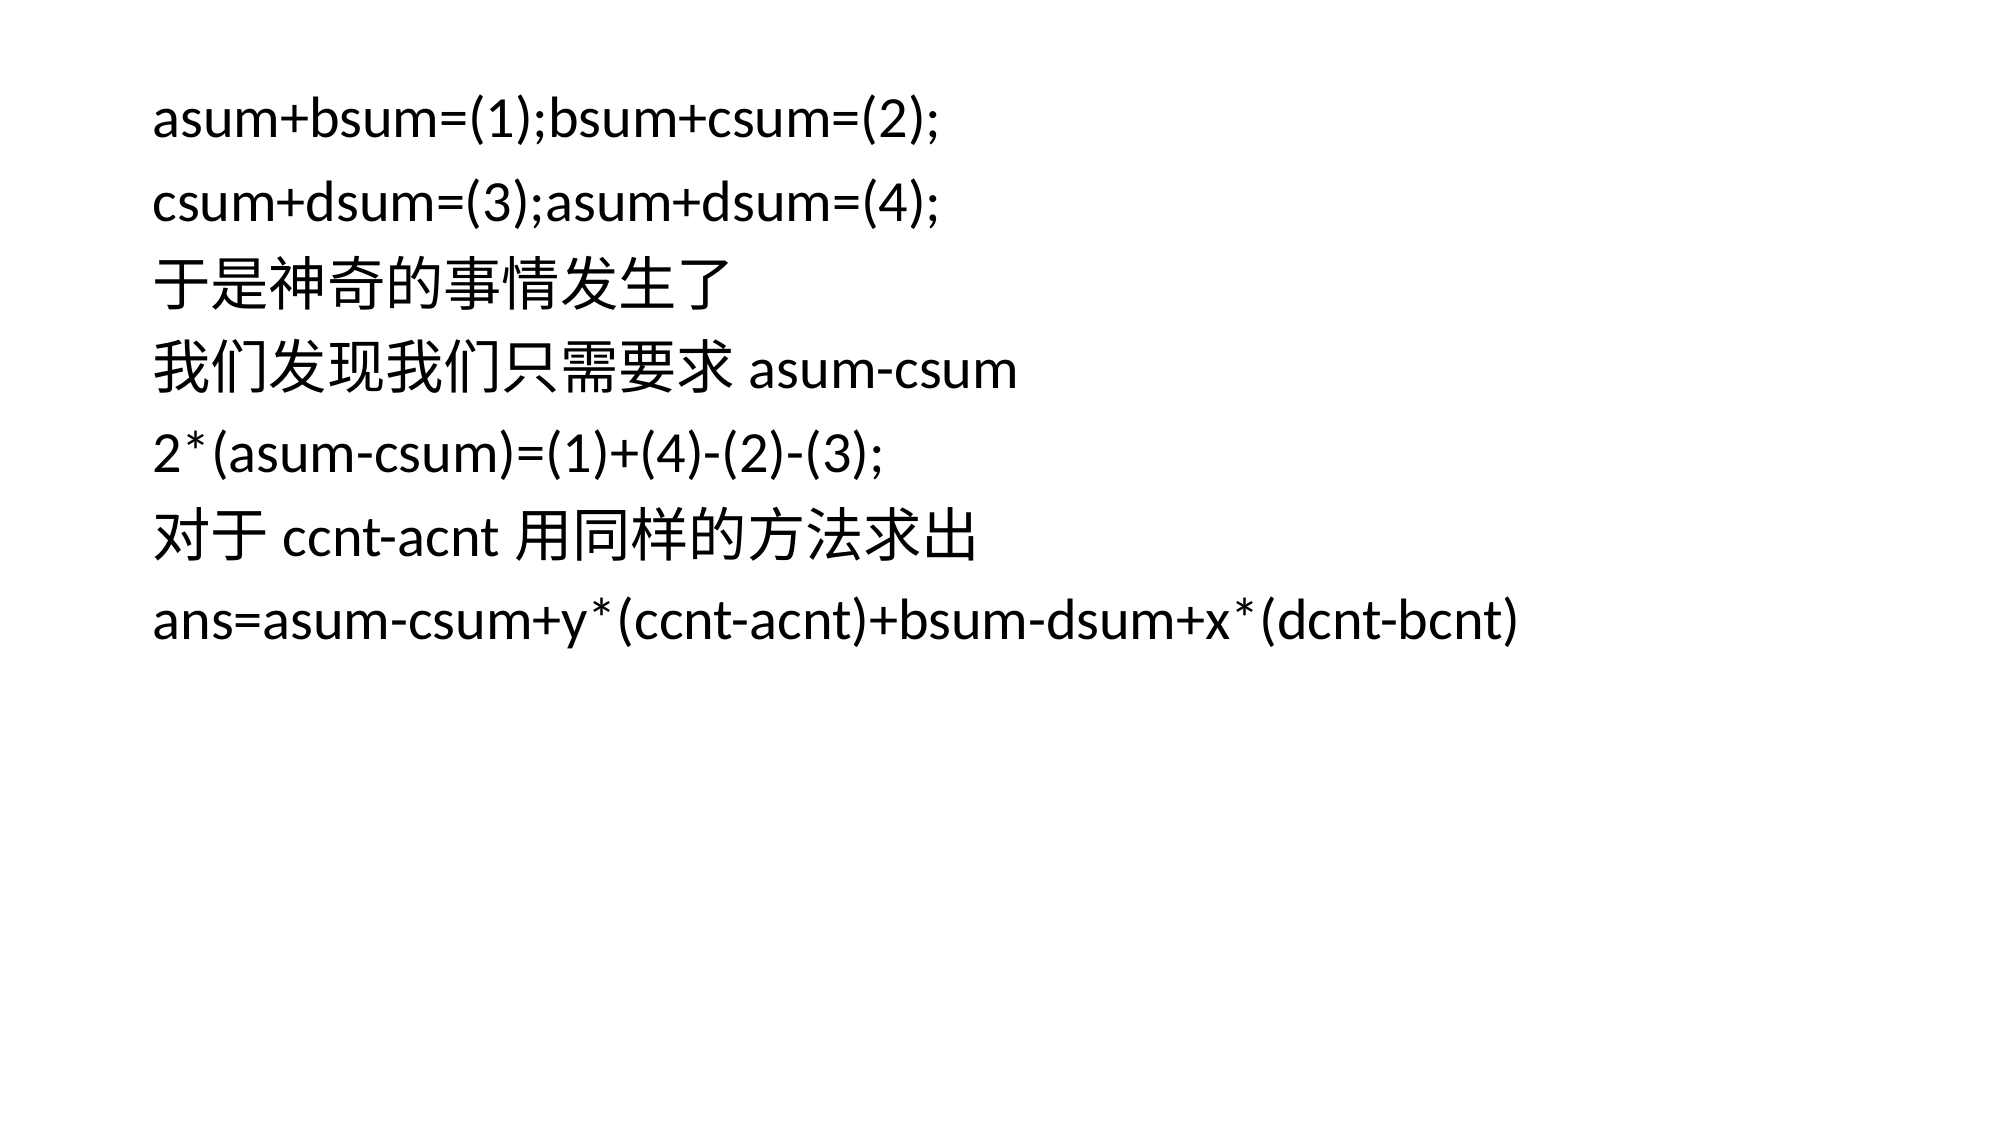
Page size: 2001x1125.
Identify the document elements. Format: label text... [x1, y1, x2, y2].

list asum+bsum=(1);bsum+csum=(2); csum+dsum=(3);asum+dsum=(4); 于是神奇的事情发生了 我们发现我们只需要求asum-csum 2*(asum-csum)=(1)+(4)-(2)-(3); 对于ccnt-acnt用同样的方法求出 ans=asum-csum+y*(ccnt-acnt)+bsum-dsum+x*(dcnt-bcnt) [137, 79, 1863, 1014]
